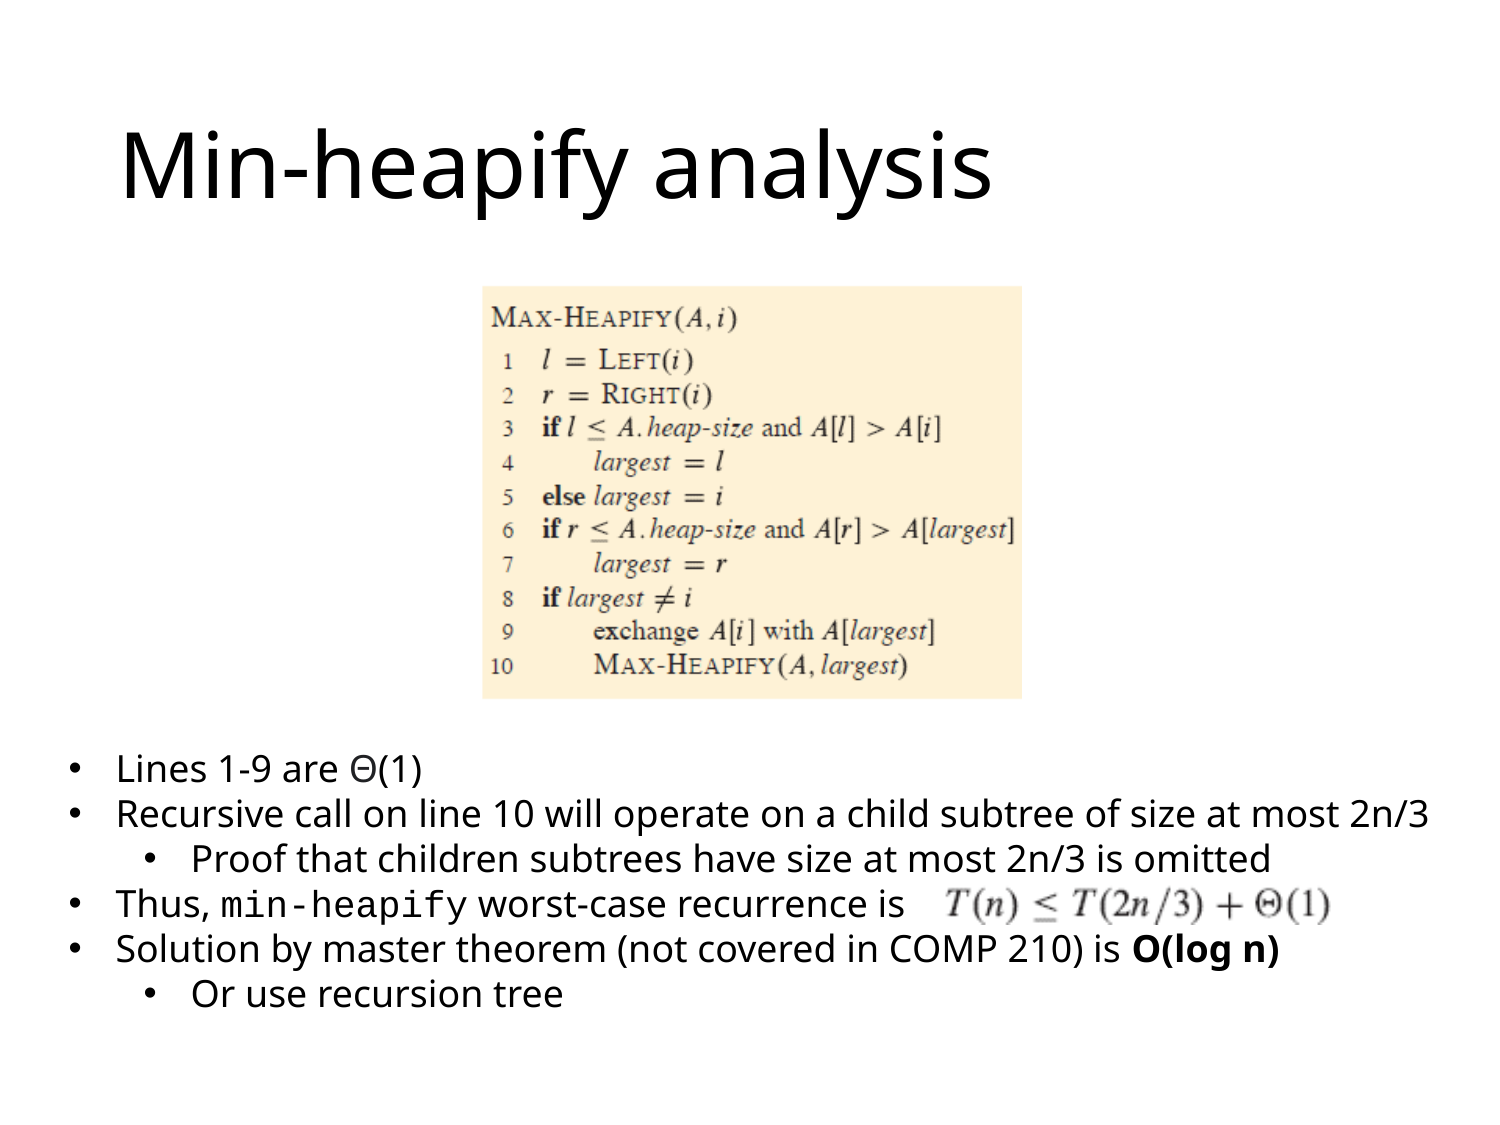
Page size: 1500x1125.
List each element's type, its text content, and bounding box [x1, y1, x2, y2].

text_box Lines 1-9 are Θ(1) Recursive call on line 10 will operate on a child subtree of size at most 2n/3 Proof that children subtrees have size at most 2n/3 is omitted Thus, min-heapify worst-case recurrence is Solution by master theorem (not covered in COMP 210) is O(log n) Or use recursion tree [53, 737, 1446, 1023]
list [477, 276, 1023, 708]
picture [935, 878, 1335, 926]
title Min-heapify analysis [103, 59, 1397, 278]
